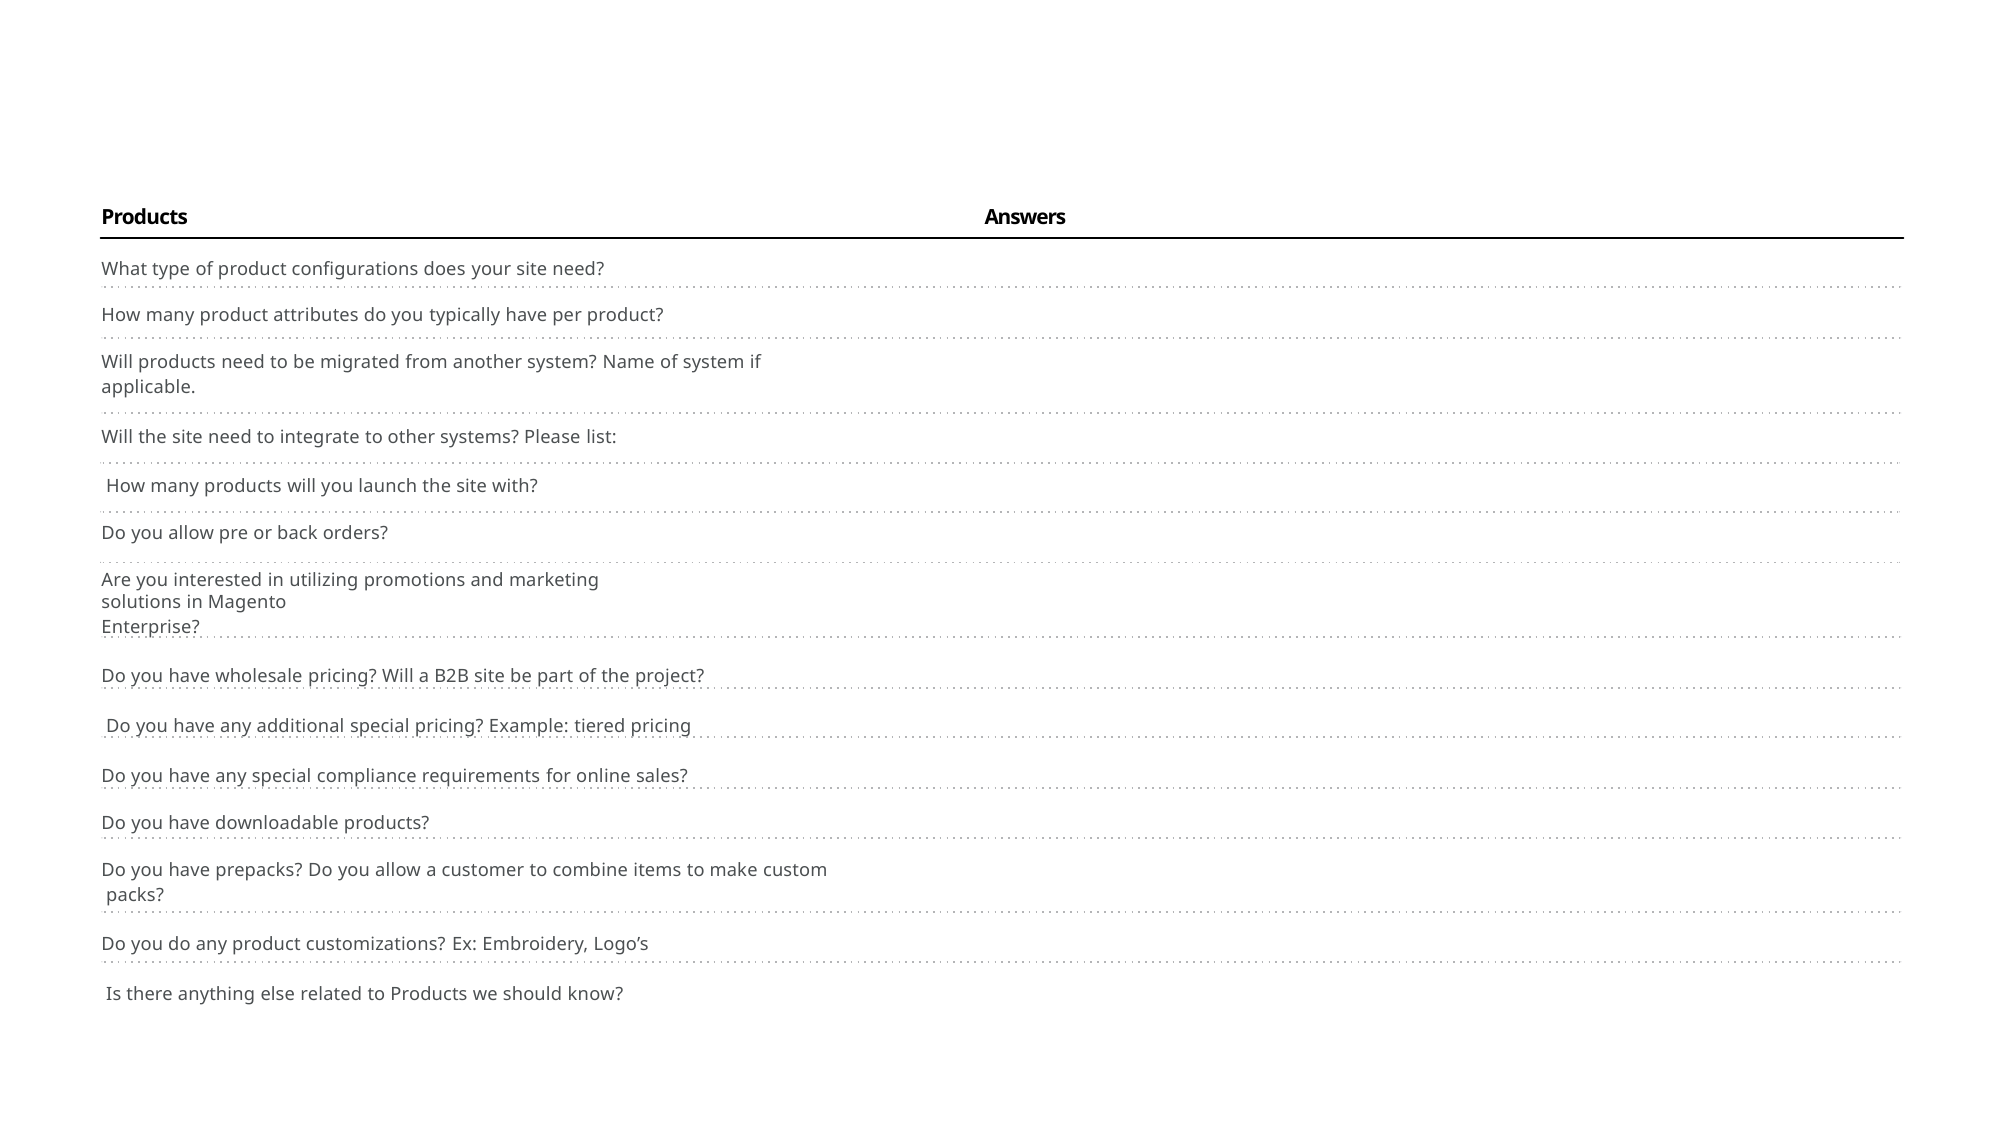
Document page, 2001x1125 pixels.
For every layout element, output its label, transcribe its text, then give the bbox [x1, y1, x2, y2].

text_box Products [100, 202, 193, 230]
text_box What type of product configurations does your site need? How many product attributes do you typically have per product? Will products need to be migrated from another system? Name of system if applicable. Will the site need to integrate to other systems? Please list: How many products will you launch the site with? Do you allow pre or back orders? Are you interested in utilizing promotions and marketing solutions in Magento Enterprise? Do you have wholesale pricing? Will a B2B site be part of the project? Do you have any additional special pricing? Example: tiered pricing Do you have any special compliance requirements for online sales? Do you have downloadable products? Do you have prepacks? Do you allow a customer to combine items to make custom packs? Do you do any product customizations? Ex: Embroidery, Logo’s Is there anything else related to Products we should know? [100, 563, 833, 1005]
text_box Answers [983, 202, 1072, 230]
text_box What type of product configurations does your site need? How many product attributes do you typically have per product? Will products need to be migrated from another system? Name of system if applicable. Will the site need to integrate to other systems? Please list: How many products will you launch the site with? Do you allow pre or back orders? Are you interested in utilizing promotions and marketing solutions in Magento Enterprise? Do you have wholesale pricing? Will a B2B site be part of the project? Do you have any additional special pricing? Example: tiered pricing Do you have any special compliance requirements for online sales? Do you have downloadable products? Do you have prepacks? Do you allow a customer to combine items to make custom packs? Do you do any product customizations? Ex: Embroidery, Logo’s Is there anything else related to Products we should know? [100, 513, 833, 561]
text_box What type of product configurations does your site need? How many product attributes do you typically have per product? Will products need to be migrated from another system? Name of system if applicable. Will the site need to integrate to other systems? Please list: How many products will you launch the site with? Do you allow pre or back orders? Are you interested in utilizing promotions and marketing solutions in Magento Enterprise? Do you have wholesale pricing? Will a B2B site be part of the project? Do you have any additional special pricing? Example: tiered pricing Do you have any special compliance requirements for online sales? Do you have downloadable products? Do you have prepacks? Do you allow a customer to combine items to make custom packs? Do you do any product customizations? Ex: Embroidery, Logo’s Is there anything else related to Products we should know? [100, 254, 833, 462]
text_box What type of product configurations does your site need? How many product attributes do you typically have per product? Will products need to be migrated from another system? Name of system if applicable. Will the site need to integrate to other systems? Please list: How many products will you launch the site with? Do you allow pre or back orders? Are you interested in utilizing promotions and marketing solutions in Magento Enterprise? Do you have wholesale pricing? Will a B2B site be part of the project? Do you have any additional special pricing? Example: tiered pricing Do you have any special compliance requirements for online sales? Do you have downloadable products? Do you have prepacks? Do you allow a customer to combine items to make custom packs? Do you do any product customizations? Ex: Embroidery, Logo’s Is there anything else related to Products we should know? [100, 464, 833, 511]
